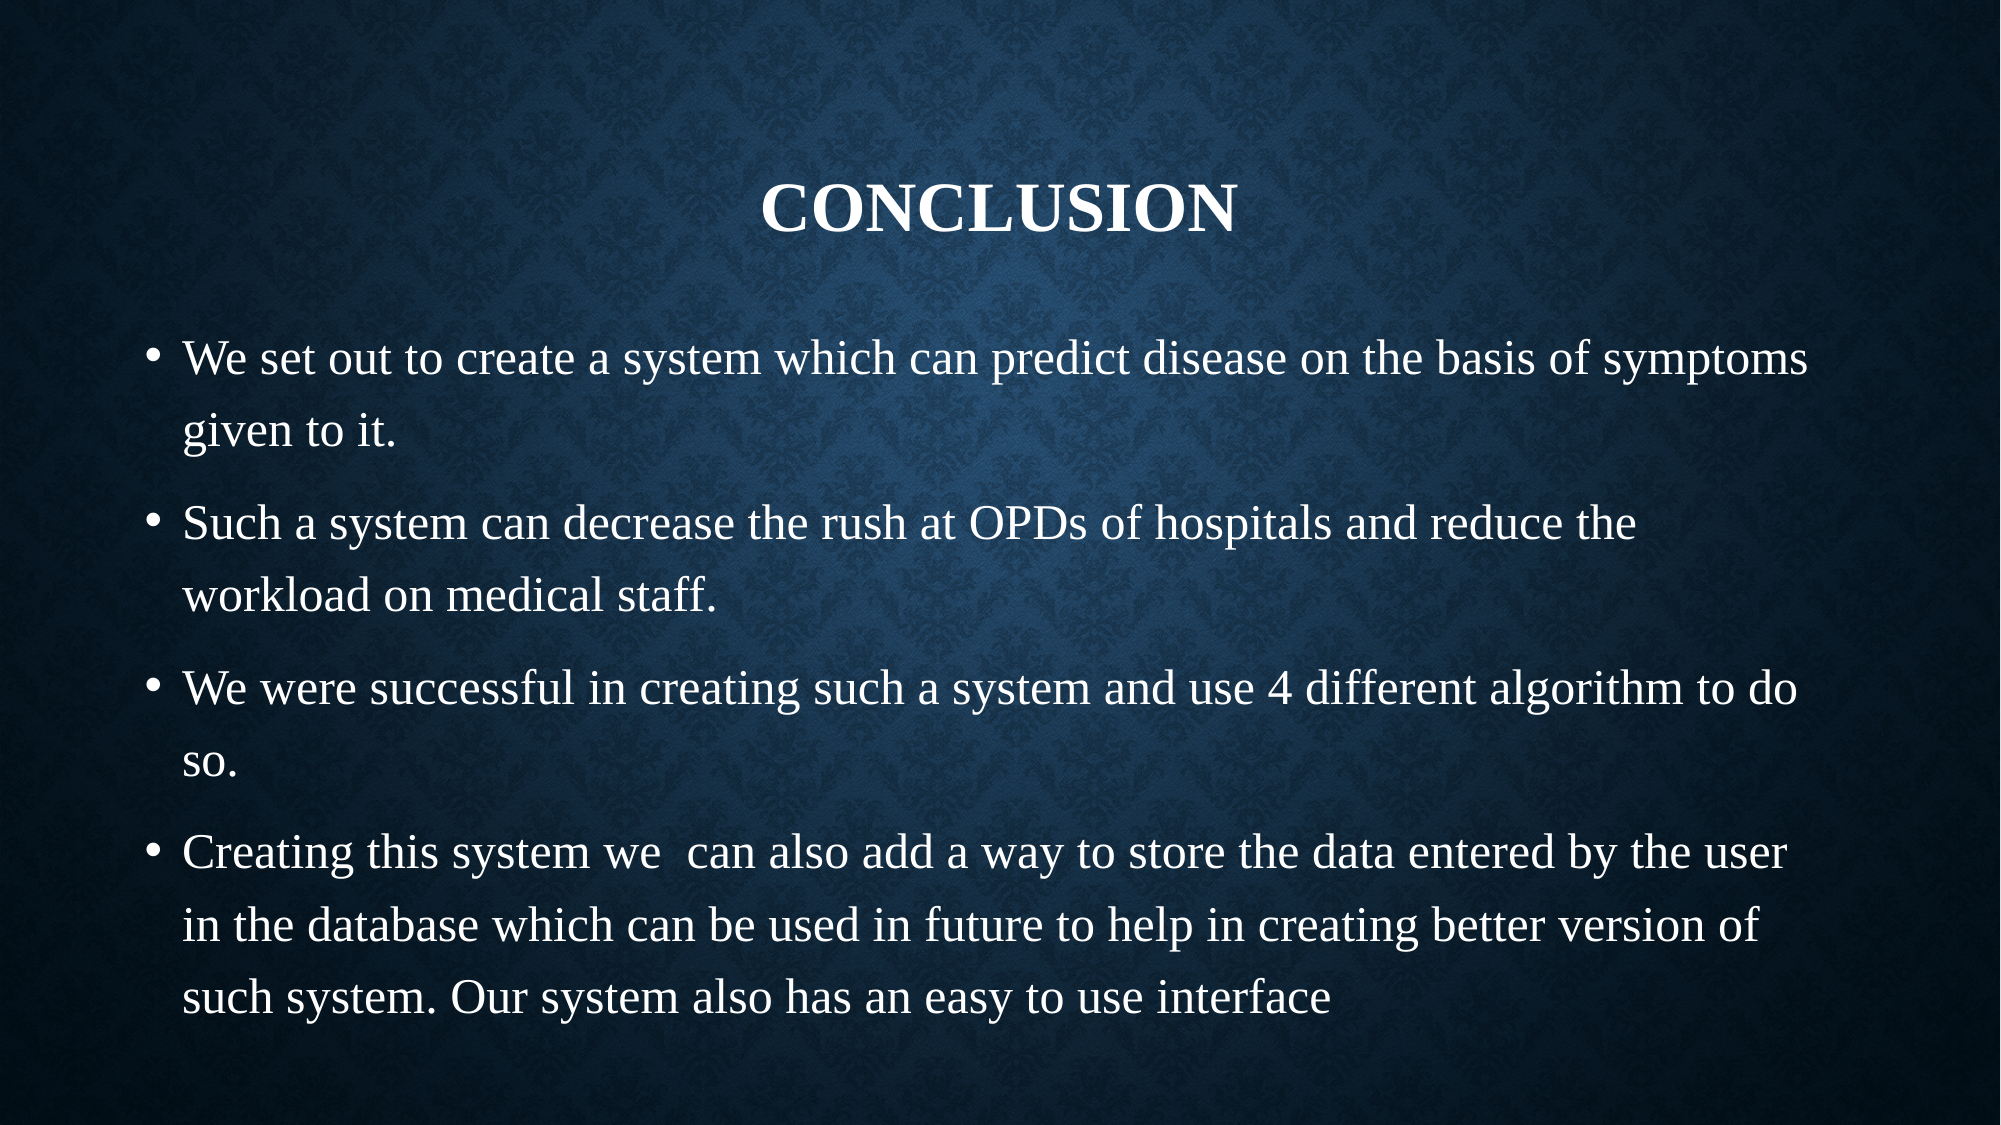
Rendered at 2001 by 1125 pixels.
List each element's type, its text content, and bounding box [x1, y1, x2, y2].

list We set out to create a system which can predict disease on the basis of symptoms given to it. Such a system can decrease the rush at OPDs of hospitals and reduce the workload on medical staff. We were successful in creating such a system and use 4 different algorithm to do so. Creating this system we can also add a way to store the data entered by the user in the database which can be used in future to help in creating better version of such system. Our system also has an easy to use interface [129, 305, 1829, 912]
title conclusion [149, 99, 1849, 318]
